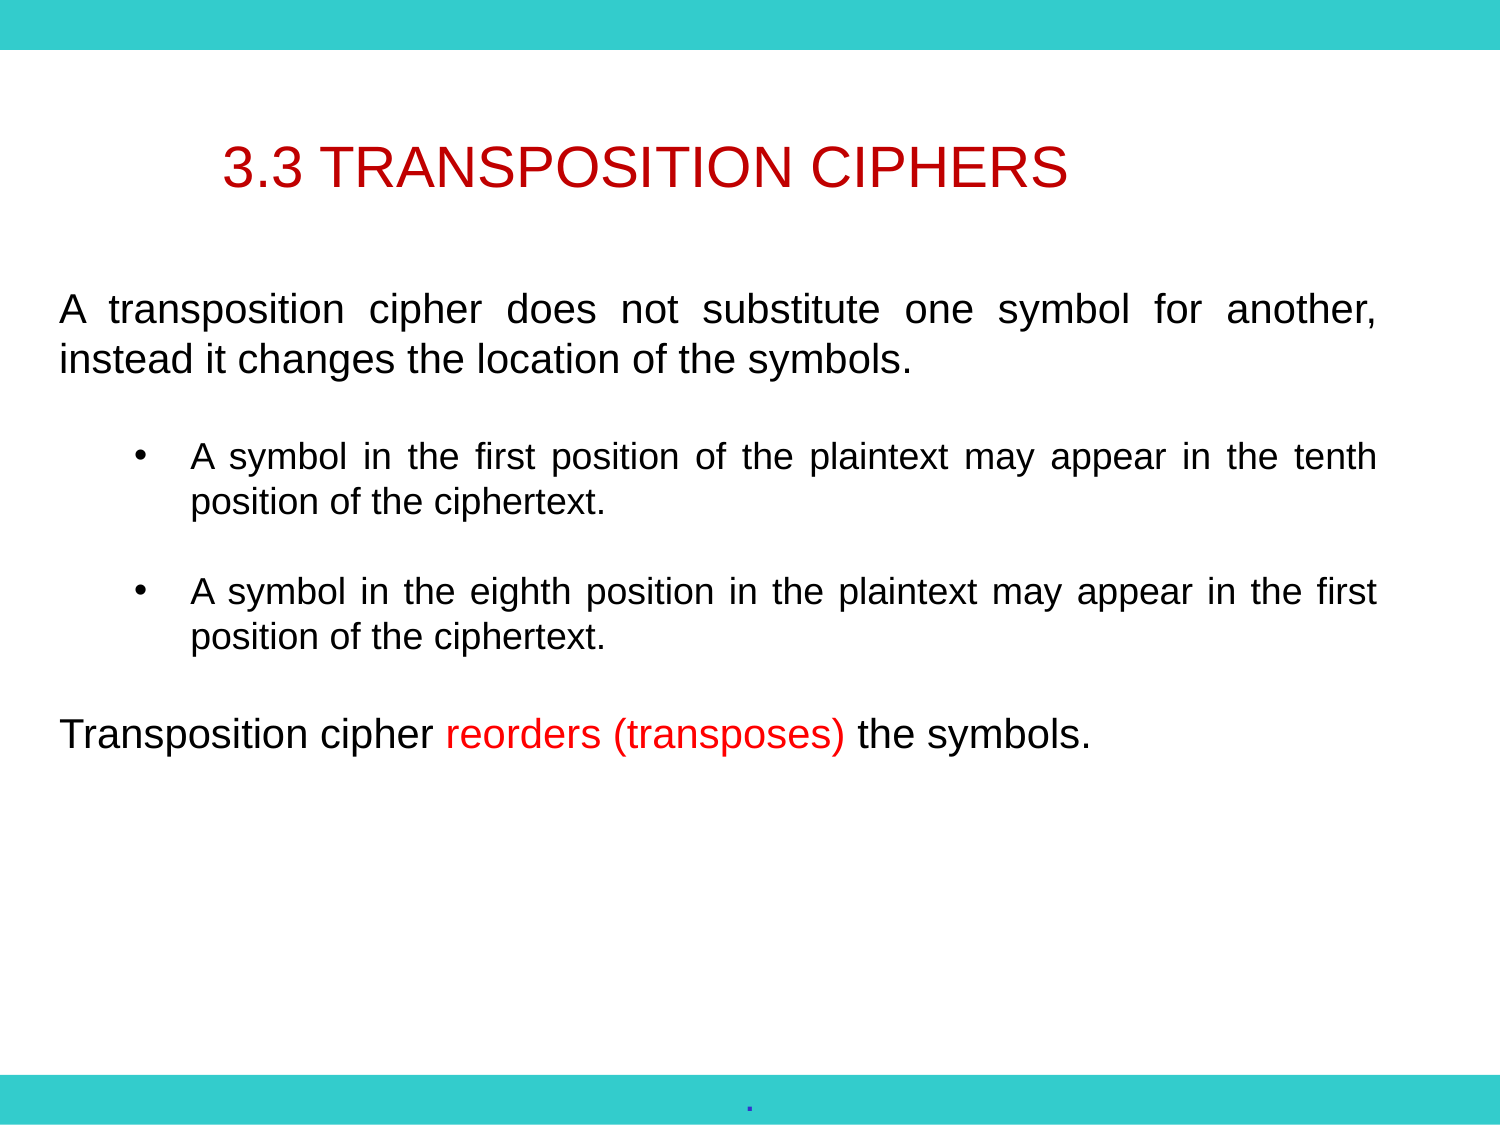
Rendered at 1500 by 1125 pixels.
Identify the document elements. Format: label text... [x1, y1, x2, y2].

text_box [0, 0, 1500, 50]
text_box 3.3 TRANSPOSITION CIPHERS [208, 121, 1198, 207]
text_box A transposition cipher does not substitute one symbol for another, instead it changes the location of the symbols. A symbol in the first position of the plaintext may appear in the tenth position of the ciphertext. A symbol in the eighth position in the plaintext may appear in the first position of the ciphertext. Transposition cipher reorders (transposes) the symbols. [44, 274, 1393, 765]
text_box . [0, 1074, 1500, 1125]
